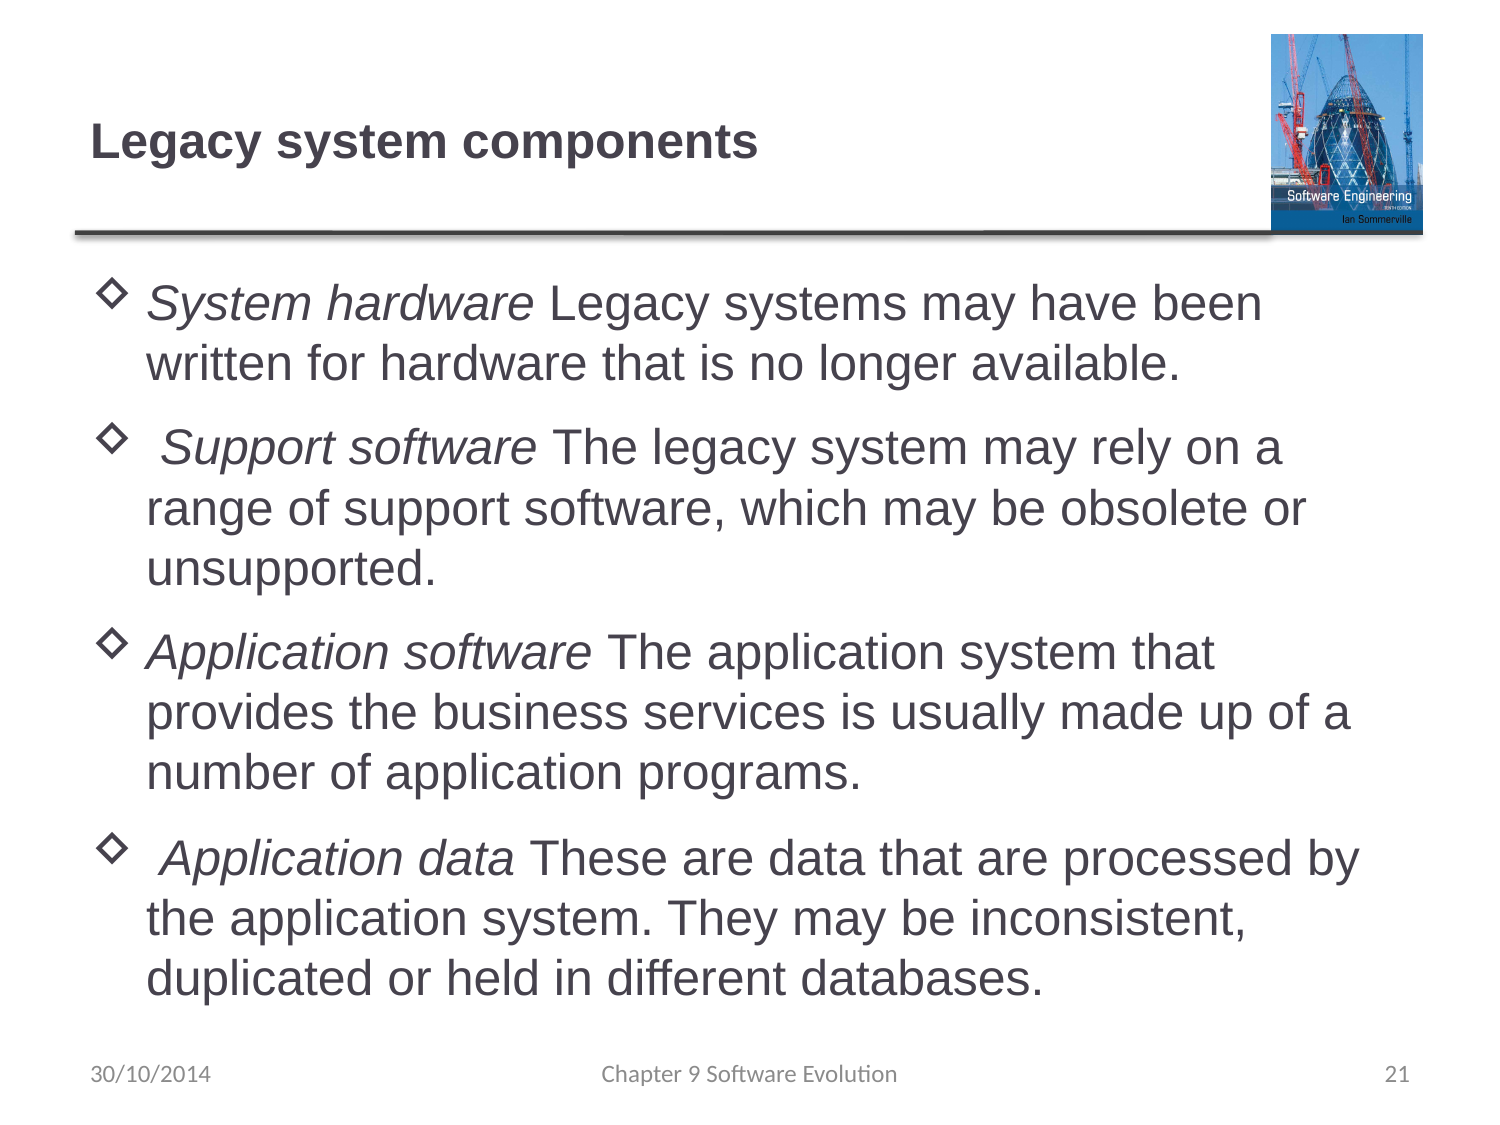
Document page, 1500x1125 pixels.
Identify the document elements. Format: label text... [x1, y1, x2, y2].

picture [1271, 34, 1423, 230]
list System hardware Legacy systems may have been written for hardware that is no longer available. Support software The legacy system may rely on a range of support software, which may be obsolete or unsupported. Application software The application system that provides the business services is usually made up of a number of application programs. Application data These are data that are processed by the application system. They may be inconsistent, duplicated or held in different databases. [75, 262, 1425, 1005]
title Legacy system components [74, 44, 1272, 233]
slide_number 21 [1074, 1042, 1425, 1103]
footer Chapter 9 Software Evolution [512, 1042, 988, 1103]
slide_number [75, 1042, 425, 1103]
